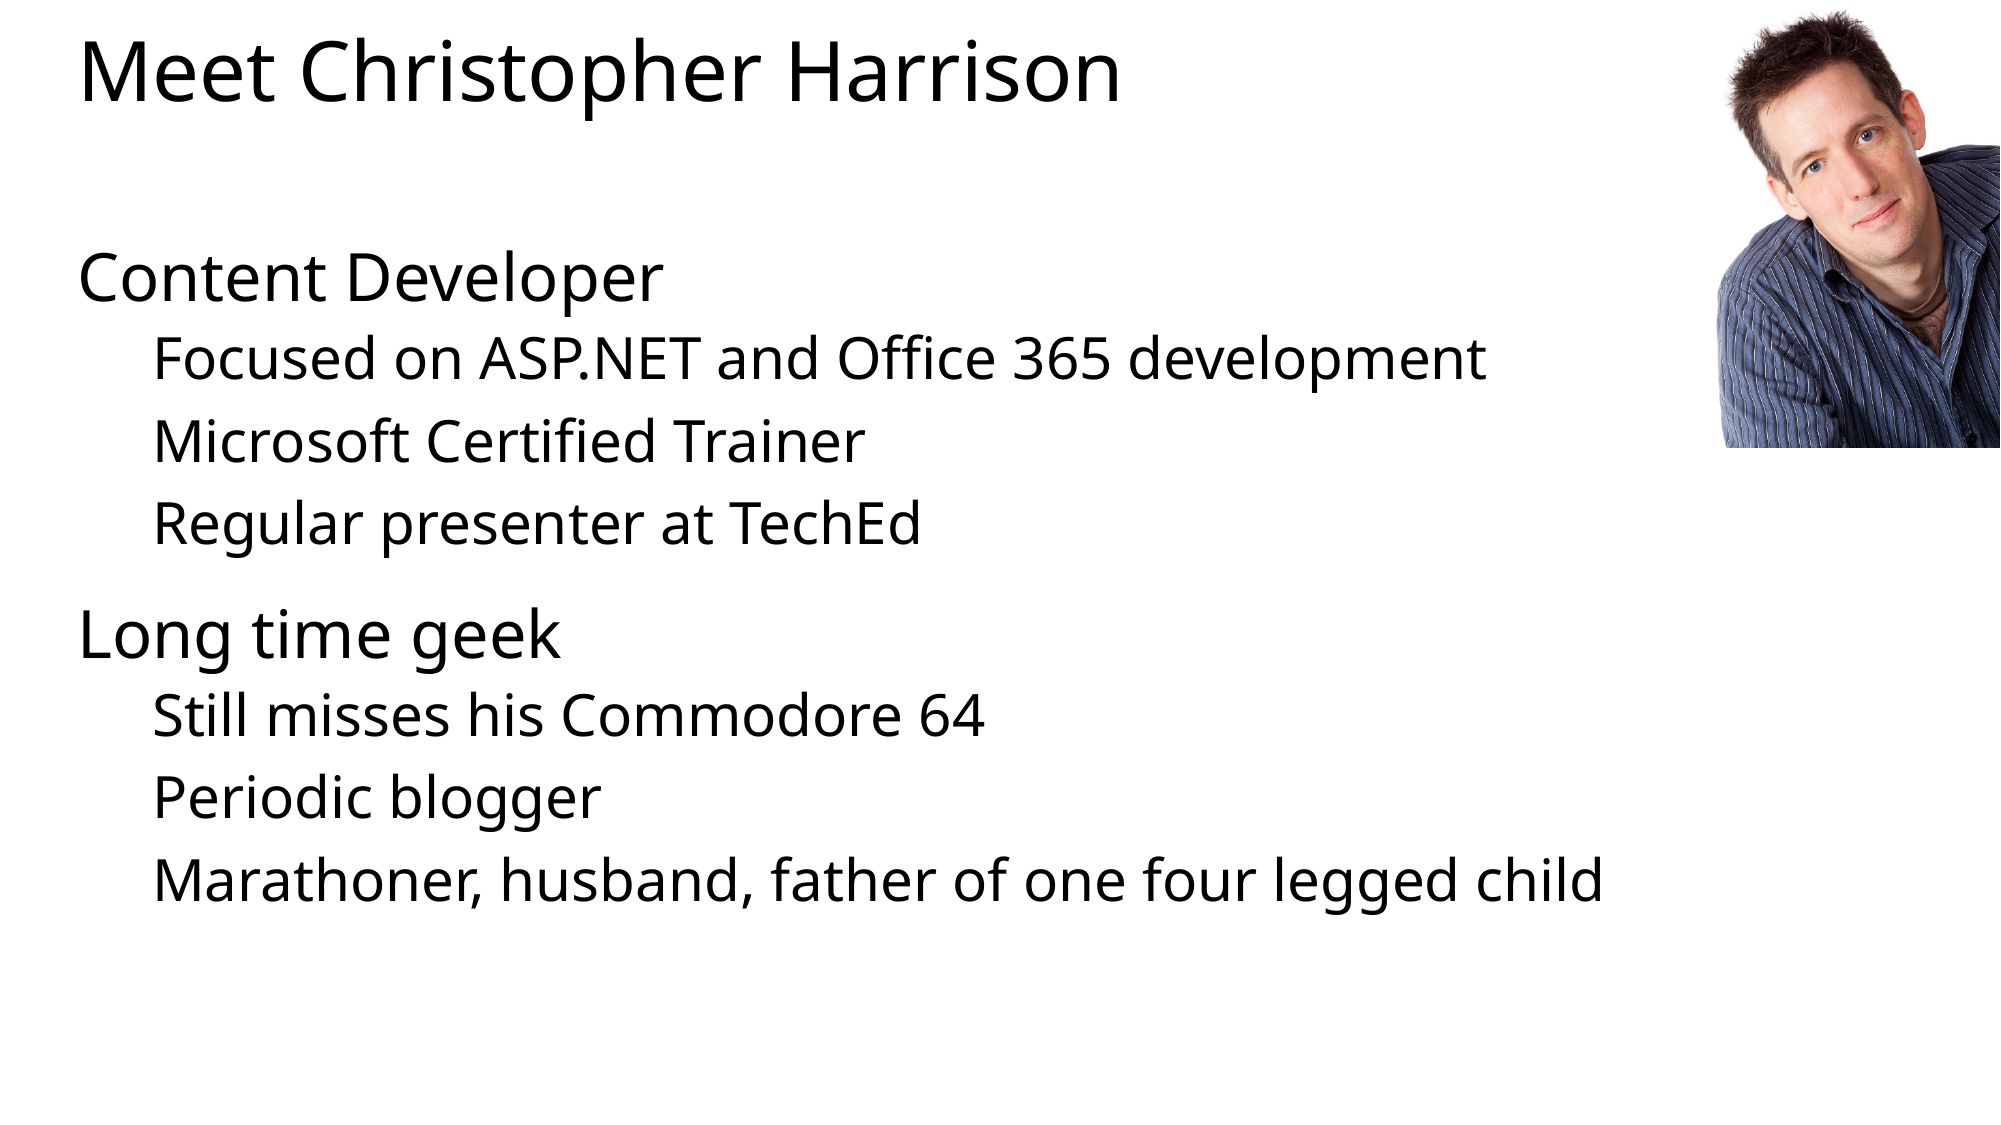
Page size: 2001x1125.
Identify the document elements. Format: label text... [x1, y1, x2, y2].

list Content Developer Focused on ASP.NET and Office 365 development Microsoft Certified Trainer Regular presenter at TechEd Long time geek Still misses his Commodore 64 Periodic blogger Marathoner, husband, father of one four legged child [62, 227, 1953, 1096]
picture [1552, 0, 2000, 448]
title Meet Christopher Harrison [62, 29, 1547, 205]
